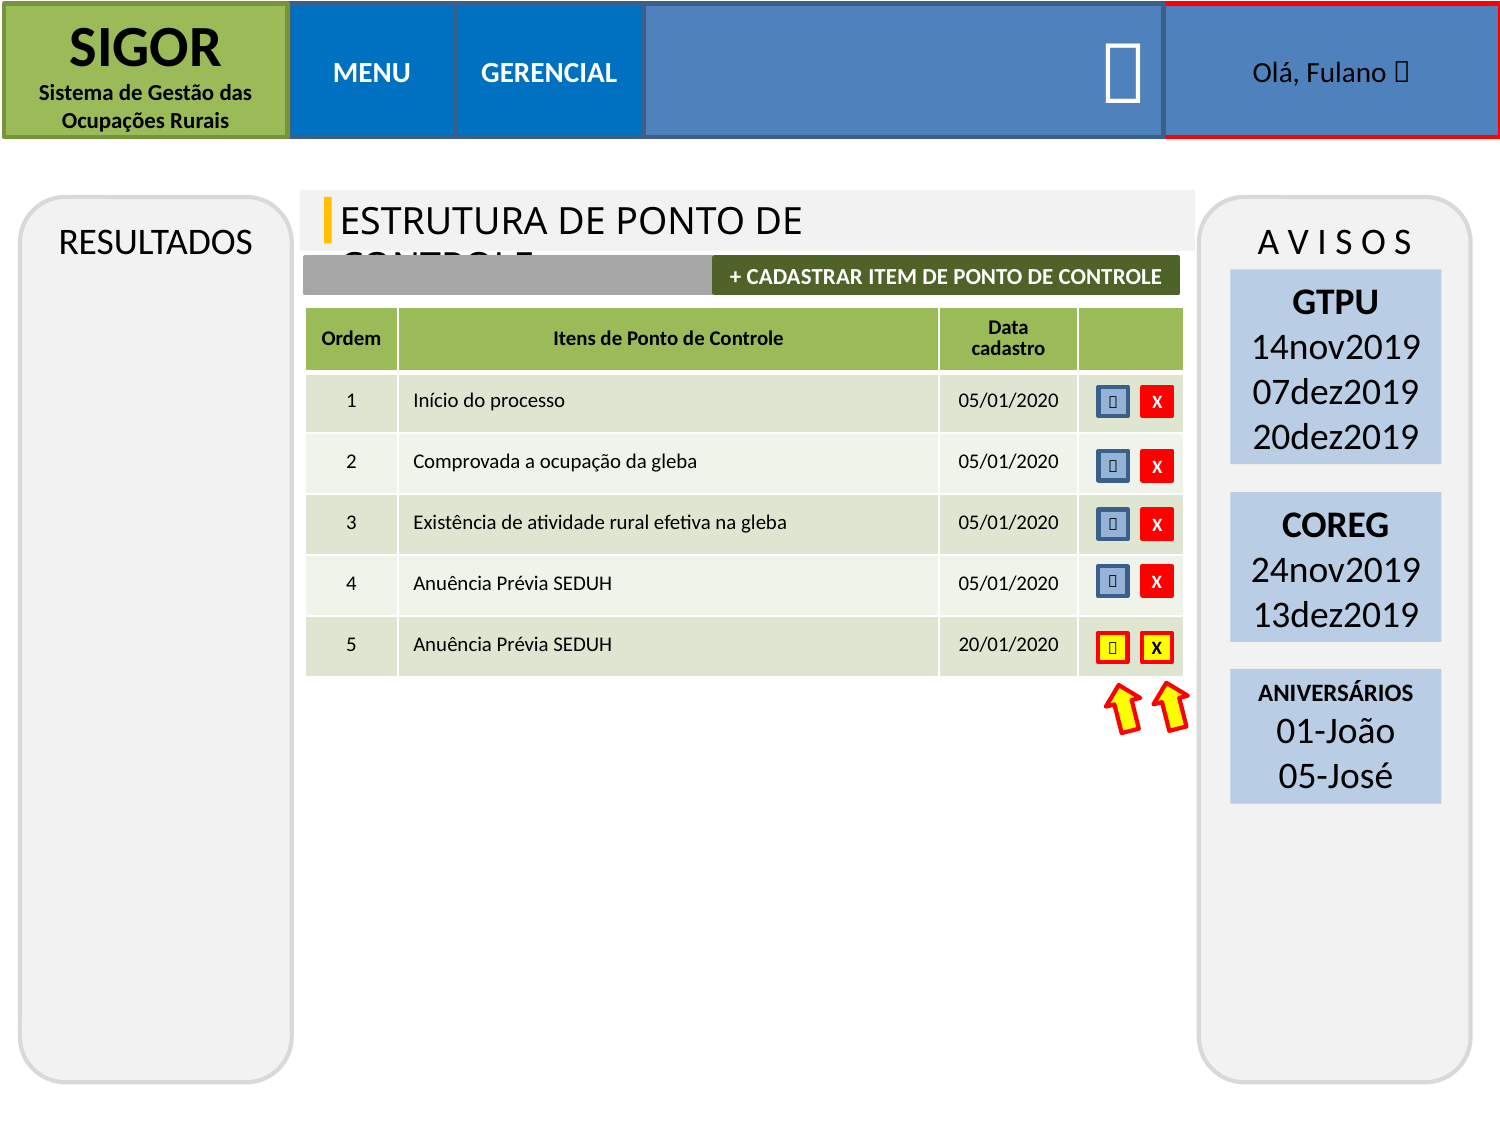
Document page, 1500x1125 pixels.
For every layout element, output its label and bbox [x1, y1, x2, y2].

table_header [940, 308, 1077, 370]
table_cell [940, 434, 1077, 493]
text_box [1096, 449, 1130, 483]
text_box [2, 1, 1500, 139]
table_cell [306, 375, 397, 432]
table_cell [940, 495, 1077, 554]
text_box [297, 188, 1473, 1085]
table_cell [940, 375, 1077, 432]
table_cell [1079, 617, 1183, 676]
table_header [1079, 308, 1183, 370]
table_cell [1079, 375, 1183, 432]
table_cell [399, 556, 938, 615]
text_box [1151, 680, 1190, 733]
table_cell [399, 434, 938, 493]
table_header [306, 308, 397, 370]
table_cell [1079, 434, 1183, 493]
text_box [1104, 683, 1143, 736]
text_box [1140, 449, 1174, 483]
table_header [399, 308, 938, 370]
text_box [1096, 507, 1130, 541]
table_cell [940, 556, 1077, 615]
text_box [1140, 564, 1174, 598]
table_cell [1079, 556, 1183, 615]
text_box [1096, 385, 1130, 418]
table_cell [306, 434, 397, 493]
table_cell [399, 495, 938, 554]
table_cell [399, 375, 938, 432]
text_box [1140, 507, 1174, 541]
text_box [17, 194, 294, 1085]
table_cell [306, 495, 397, 554]
text_box [1096, 564, 1130, 598]
text_box [1096, 631, 1130, 664]
table_cell [1079, 495, 1183, 554]
table_cell [306, 556, 397, 615]
table_cell [940, 617, 1077, 676]
table_cell [399, 617, 938, 676]
text_box [1140, 385, 1174, 418]
text_box [1140, 631, 1174, 664]
table_cell [306, 617, 397, 676]
